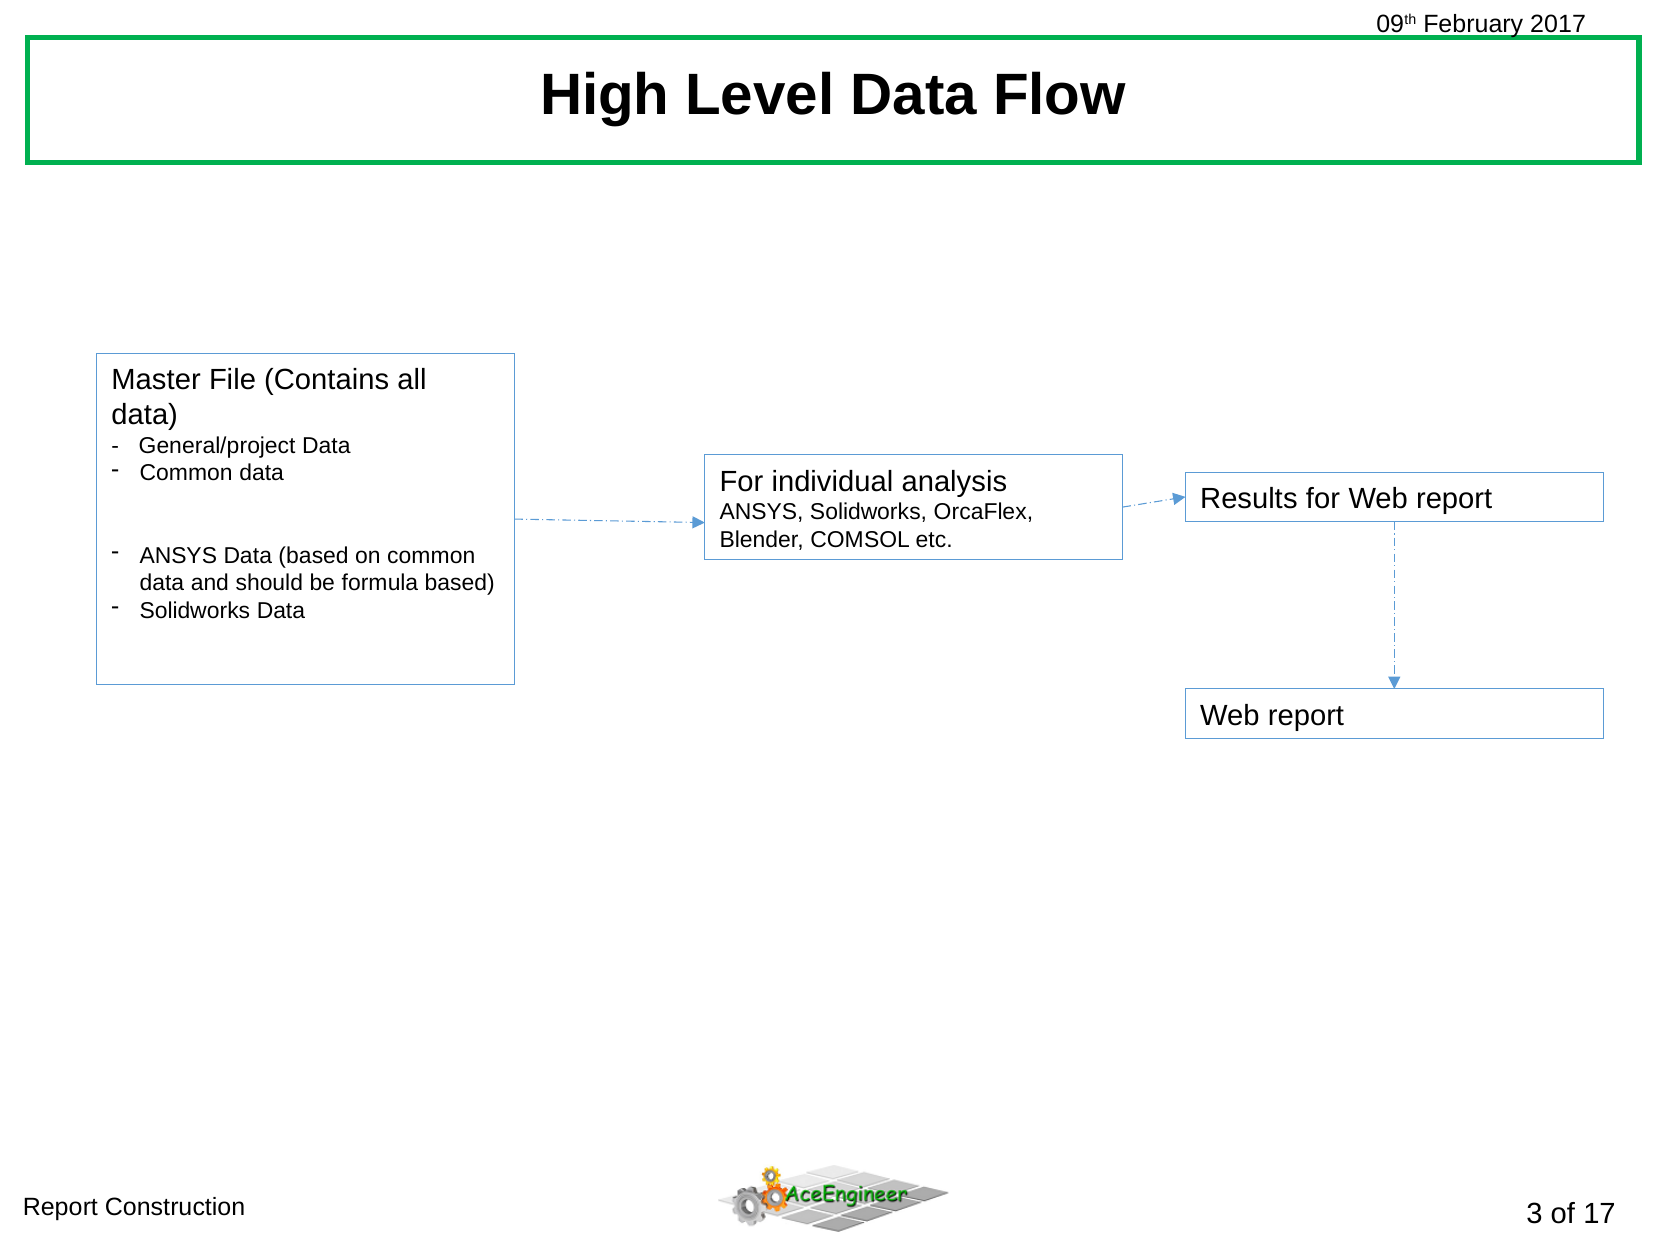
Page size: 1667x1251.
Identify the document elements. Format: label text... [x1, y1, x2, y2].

title High Level Data Flow [30, 34, 1637, 157]
text_box Web report [1185, 688, 1604, 739]
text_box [1122, 497, 1186, 508]
text_box For individual analysis ANSYS, Solidworks, OrcaFlex, Blender, COMSOL etc. [704, 454, 1123, 560]
text_box Master File (Contains all data) - General/project Data Common data ANSYS Data (based on common data and should be formula based) Solidworks Data [96, 353, 515, 685]
picture [718, 1164, 949, 1233]
text_box Results for Web report [1185, 472, 1604, 522]
